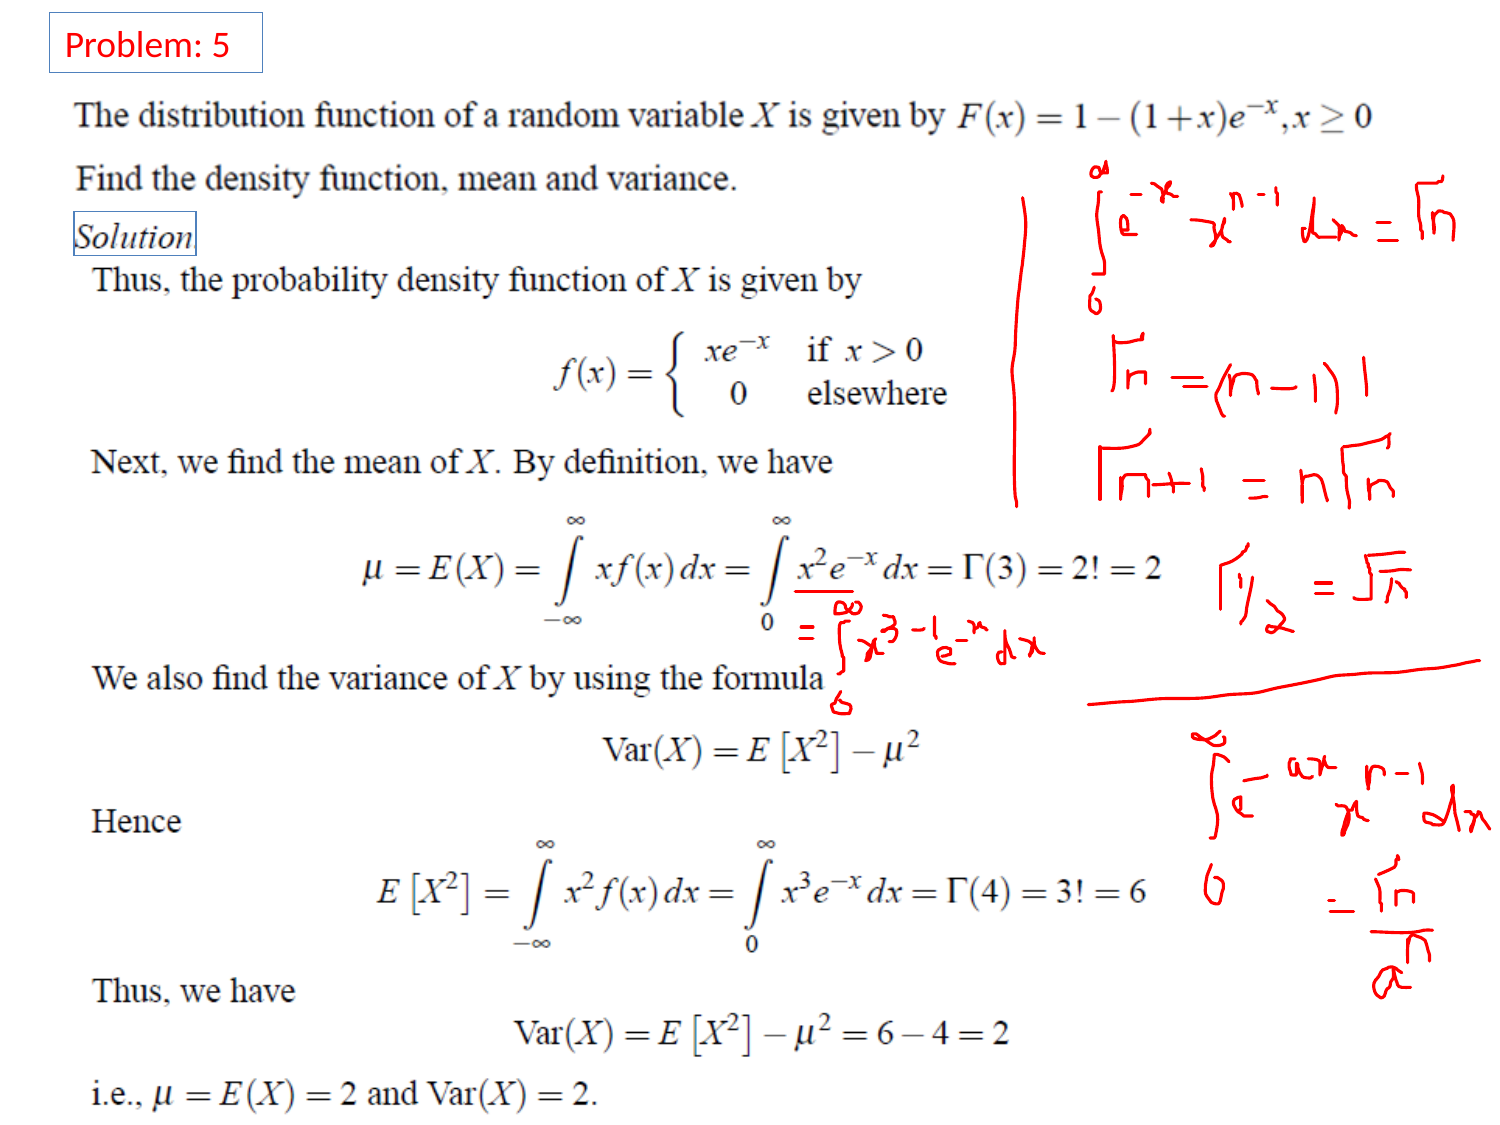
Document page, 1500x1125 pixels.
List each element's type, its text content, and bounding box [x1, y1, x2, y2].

picture [74, 212, 1188, 1116]
text_box Problem: 5 [49, 12, 263, 73]
picture [62, 87, 1379, 202]
